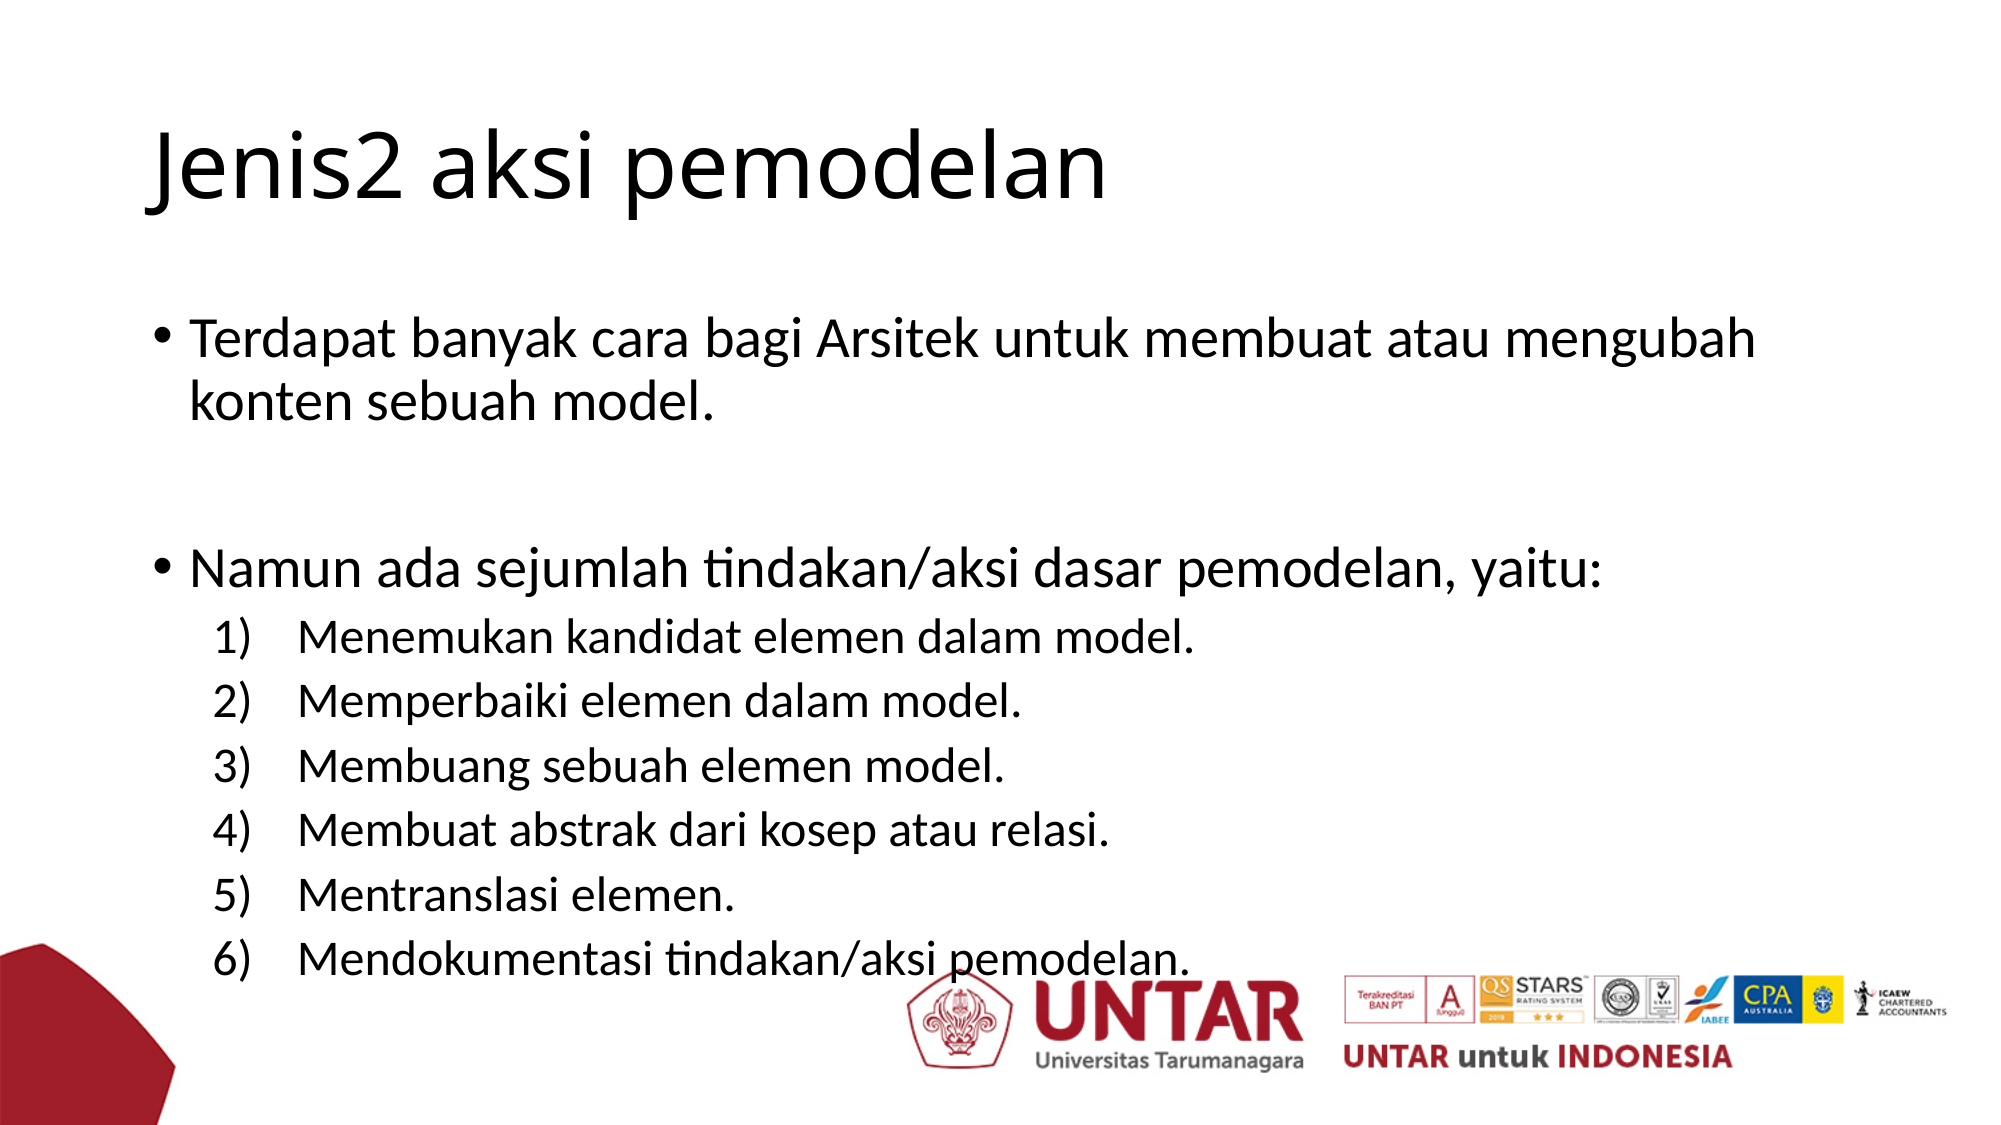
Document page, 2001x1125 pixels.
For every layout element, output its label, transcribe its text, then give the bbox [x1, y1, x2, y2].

title Jenis2 aksi pemodelan [137, 59, 1863, 278]
picture [0, 0, 2001, 1125]
list Terdapat banyak cara bagi Arsitek untuk membuat atau mengubah konten sebuah model. Namun ada sejumlah tindakan/aksi dasar pemodelan, yaitu: Menemukan kandidat elemen dalam model. Memperbaiki elemen dalam model. Membuang sebuah elemen model. Membuat abstrak dari kosep atau relasi. Mentranslasi elemen. Mendokumentasi tindakan/aksi pemodelan. [137, 299, 1863, 1014]
